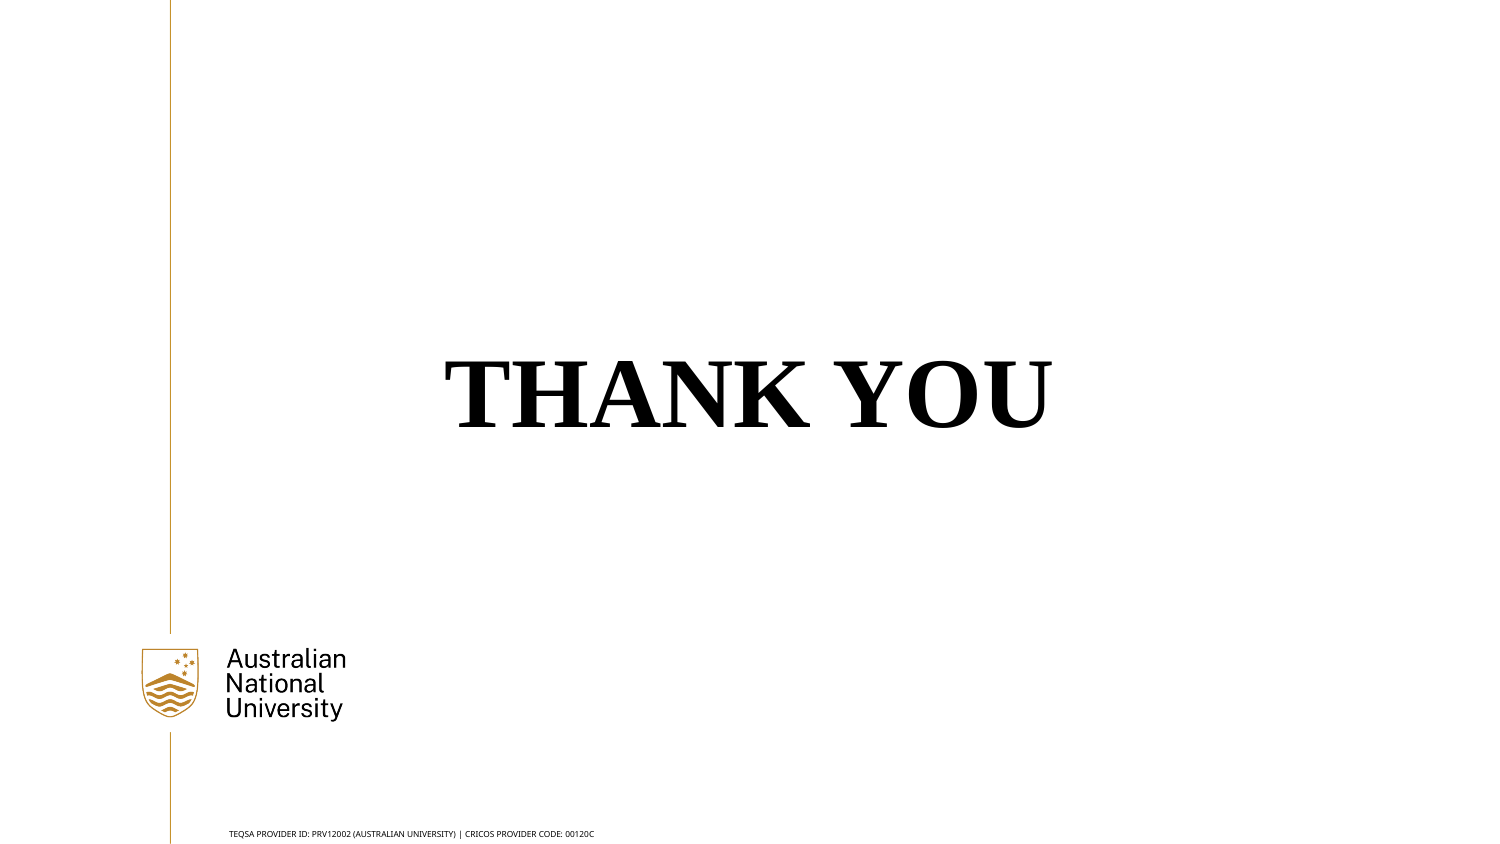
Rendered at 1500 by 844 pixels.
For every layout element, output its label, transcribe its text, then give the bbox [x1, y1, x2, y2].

list Thank you [439, 350, 1061, 494]
picture [100, 0, 386, 844]
